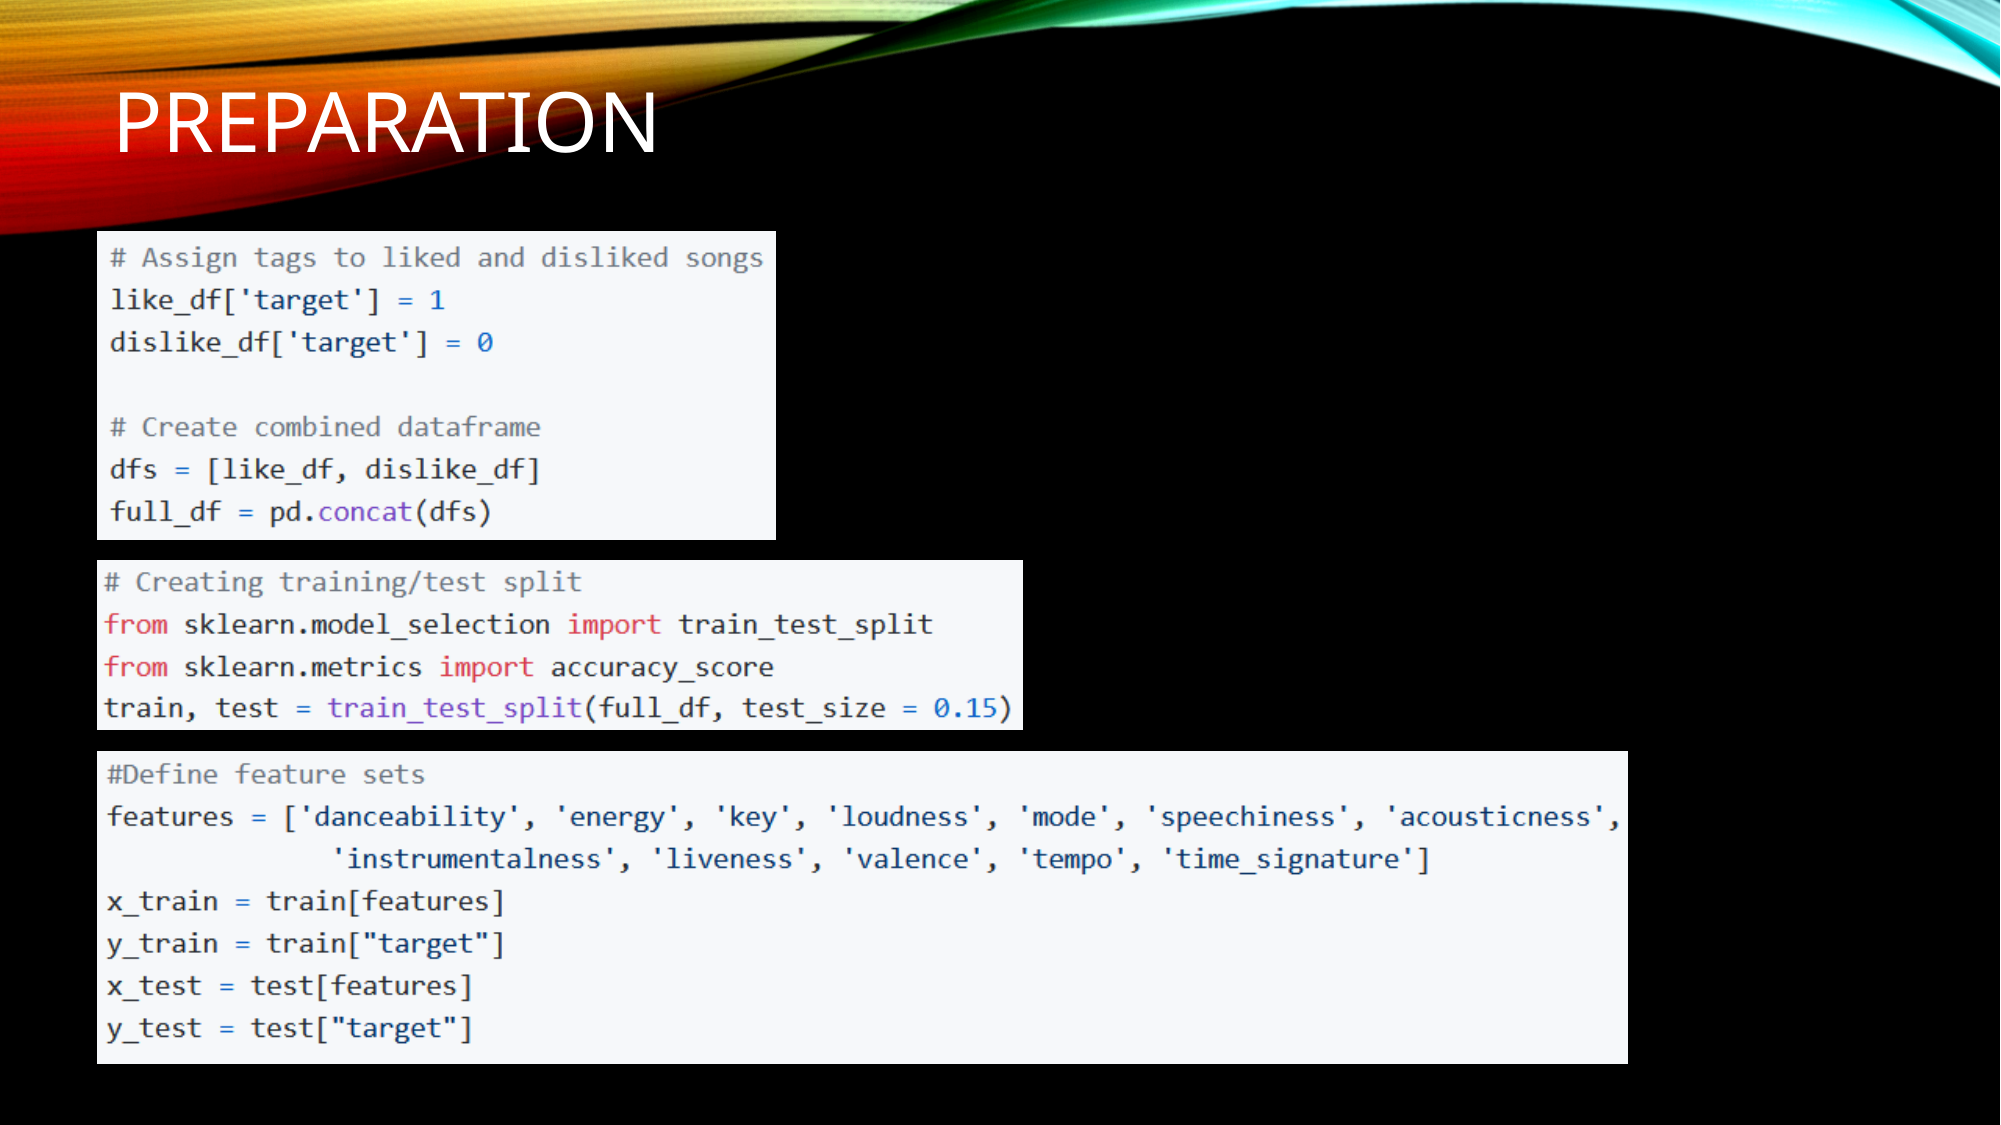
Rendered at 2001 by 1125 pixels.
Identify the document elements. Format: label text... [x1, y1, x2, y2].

picture [97, 560, 1023, 730]
picture [0, 0, 2000, 540]
title preparation [97, 19, 1691, 232]
picture [97, 751, 1628, 1065]
